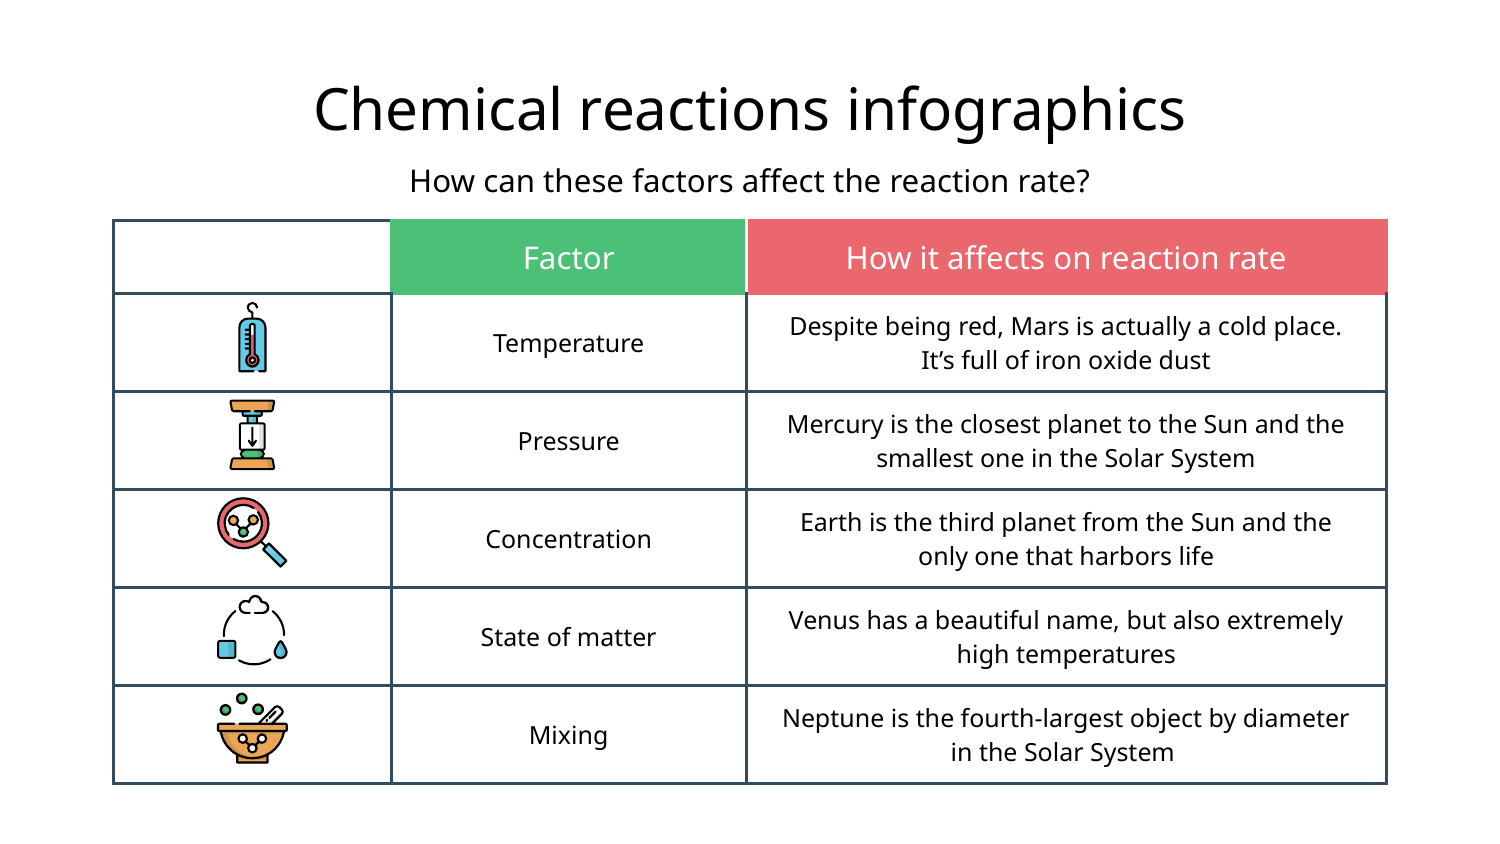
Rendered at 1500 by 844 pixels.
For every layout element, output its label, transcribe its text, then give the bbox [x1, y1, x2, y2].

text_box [216, 496, 288, 568]
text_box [216, 692, 289, 764]
table_cell [115, 393, 390, 488]
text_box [216, 594, 288, 666]
title Chemical reactions infographics [51, 67, 1449, 147]
table_header How it affects on reaction rate [748, 222, 1385, 292]
table_cell Despite being red, Mars is actually a cold place. It’s full of iron oxide dust [748, 295, 1385, 390]
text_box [229, 399, 276, 471]
table_cell Pressure [393, 393, 745, 488]
table_cell Venus has a beautiful name, but also extremely high temperatures [748, 589, 1385, 684]
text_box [238, 301, 267, 373]
table_header Factor [393, 222, 745, 292]
text_box How can these factors affect the reaction rate? [74, 150, 1425, 211]
table_cell [115, 687, 390, 782]
table_cell [115, 295, 390, 390]
table_header [115, 222, 390, 292]
table_cell State of matter [393, 589, 745, 684]
table_cell Concentration [393, 491, 745, 586]
table_cell [115, 589, 390, 684]
table_cell Mercury is the closest planet to the Sun and the smallest one in the Solar System [748, 393, 1385, 488]
table_cell Earth is the third planet from the Sun and the only one that harbors life [748, 491, 1385, 586]
table_cell [115, 491, 390, 586]
table_cell Mixing [393, 687, 745, 782]
table_cell Temperature [393, 295, 745, 390]
table_cell Neptune is the fourth-largest object by diameter in the Solar System [748, 687, 1385, 782]
